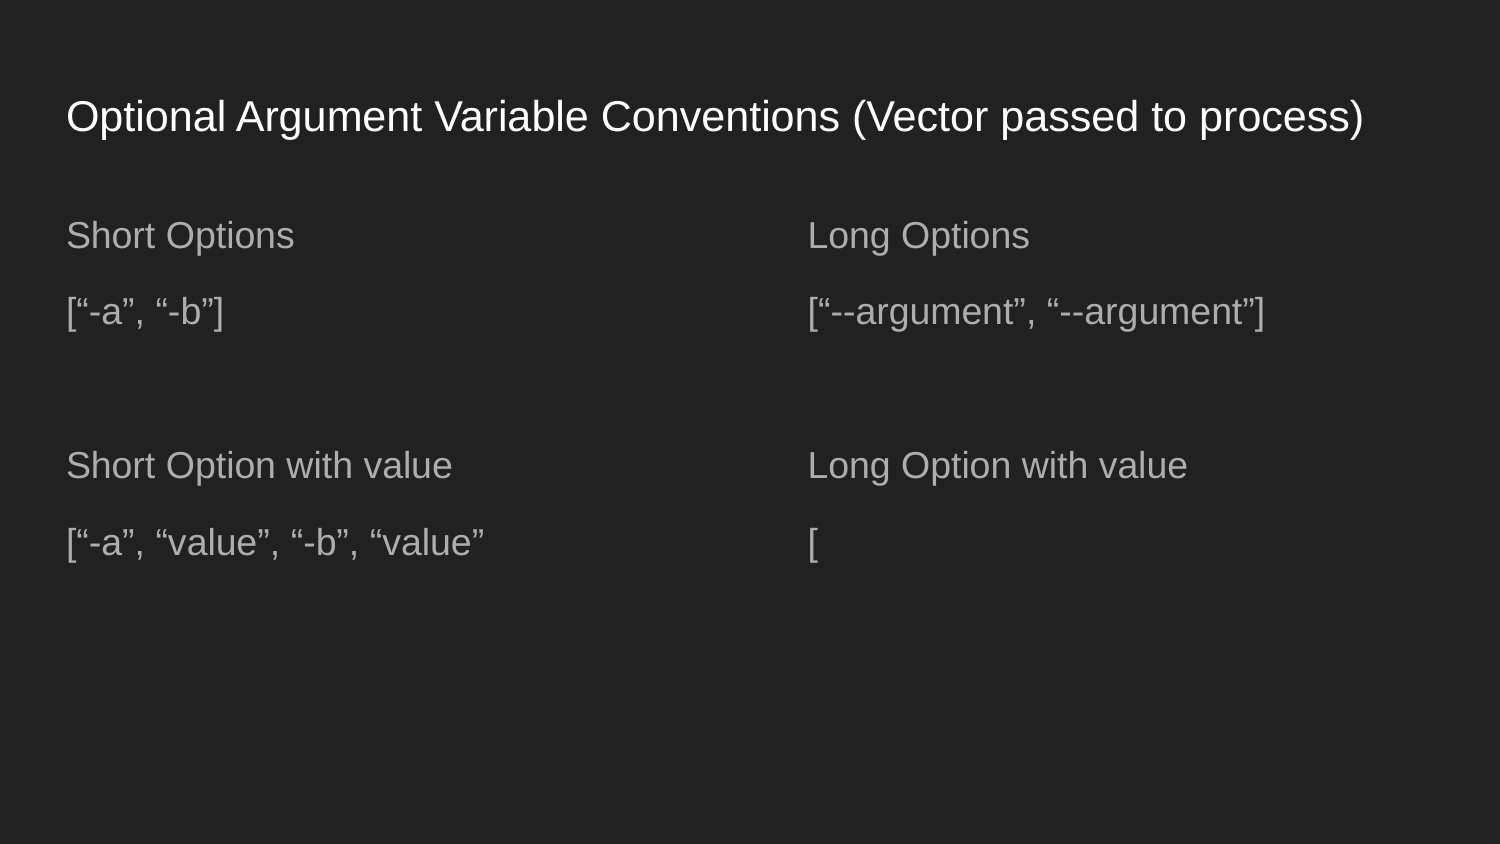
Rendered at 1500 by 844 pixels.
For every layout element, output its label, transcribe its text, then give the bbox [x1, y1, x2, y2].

title Optional Argument Variable Conventions (Vector passed to process) [51, 72, 1449, 167]
list Long Options [“--argument”, “--argument”] Long Option with value [ [792, 189, 1449, 750]
list Short Options [“-a”, “-b”] Short Option with value [“-a”, “value”, “-b”, “value” [51, 189, 708, 750]
